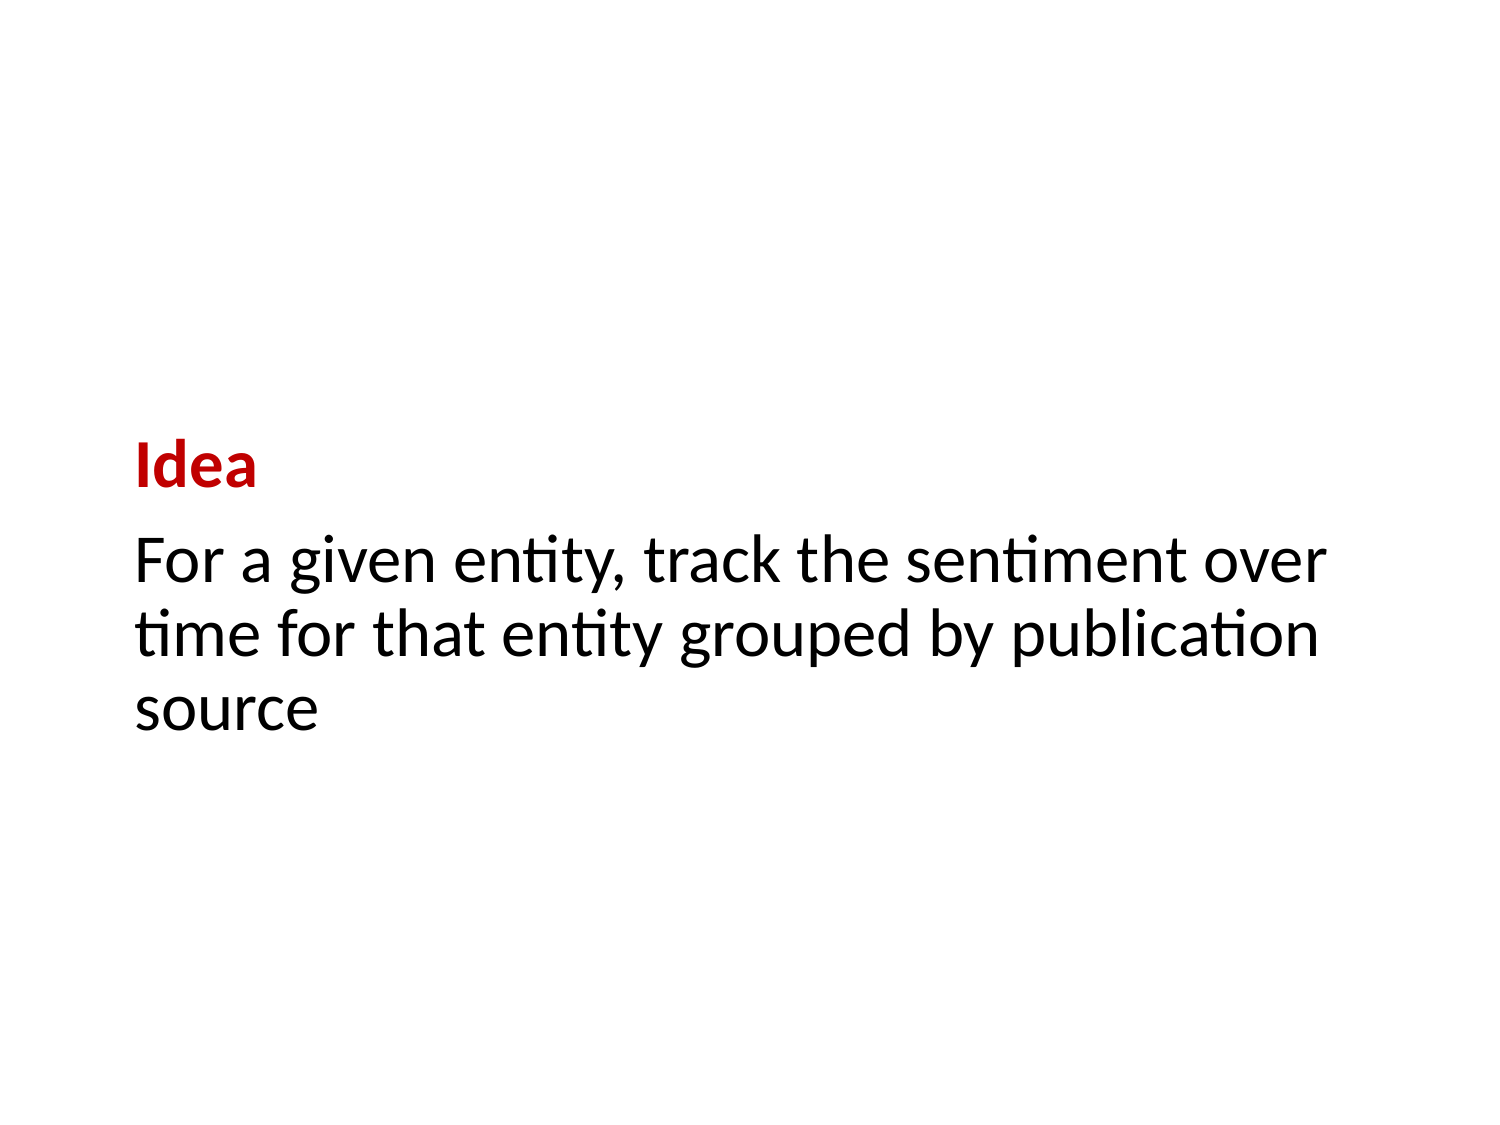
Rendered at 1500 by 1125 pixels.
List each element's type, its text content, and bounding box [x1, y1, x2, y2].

list Idea For a given entity, track the sentiment over time for that entity grouped by publication source [119, 420, 1414, 862]
